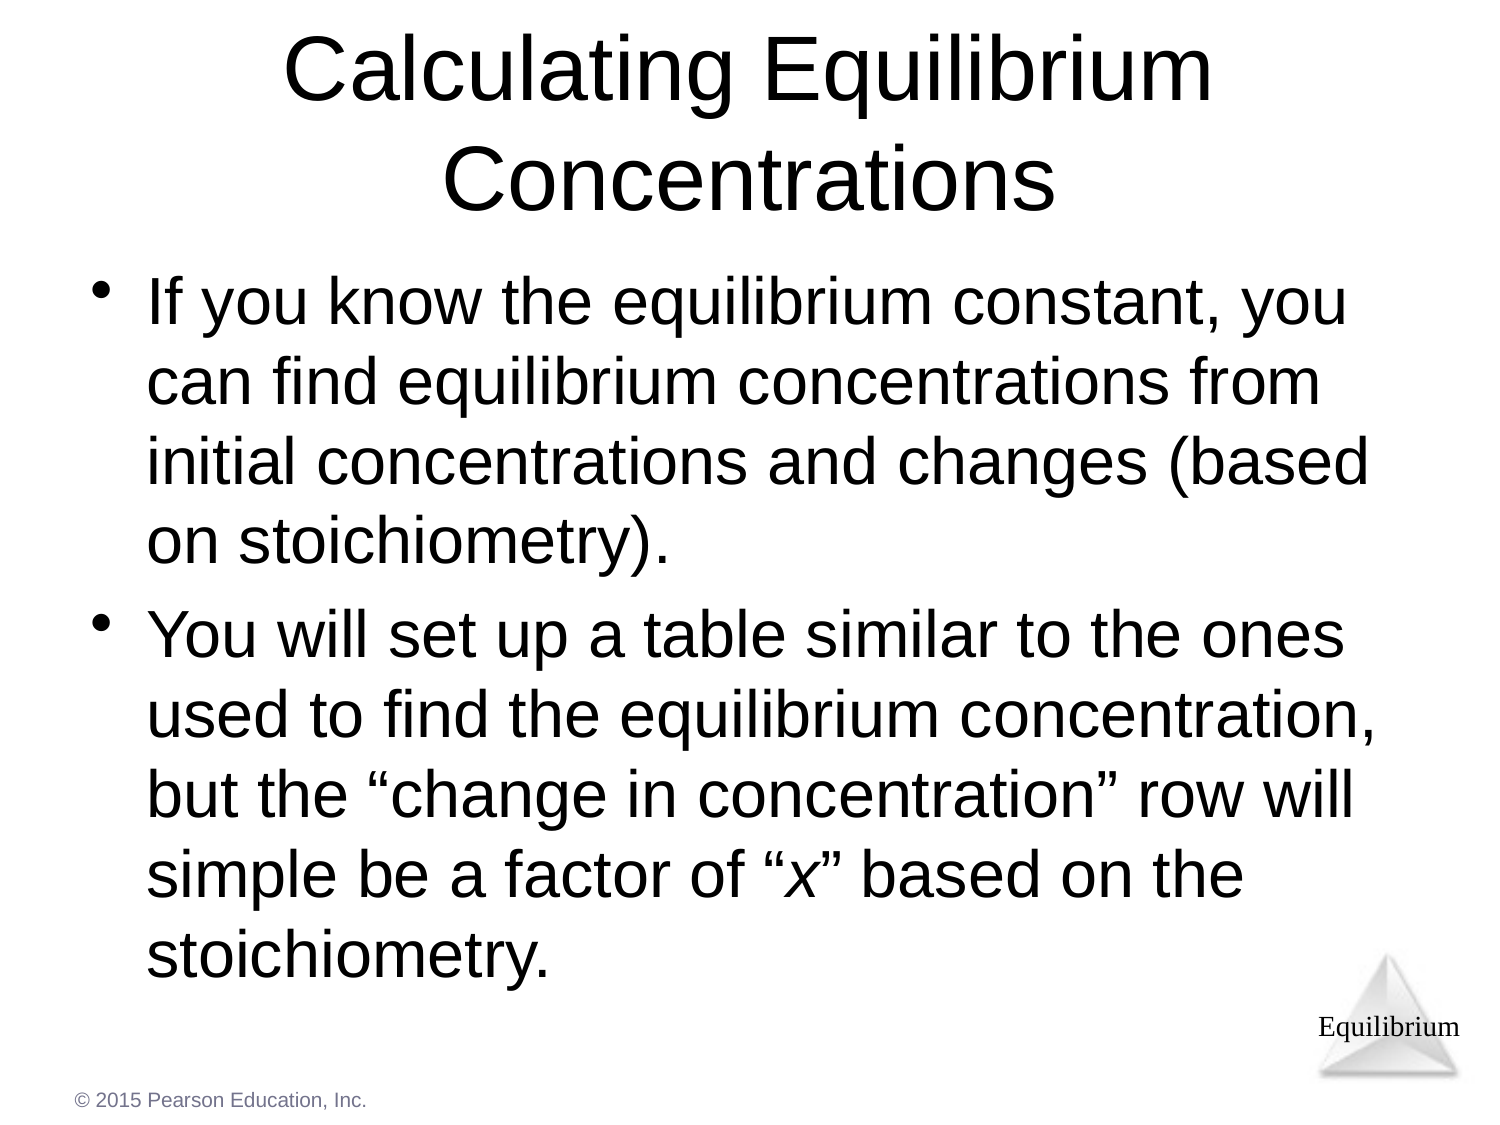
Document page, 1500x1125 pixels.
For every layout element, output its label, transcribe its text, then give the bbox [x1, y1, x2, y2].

picture [1426, 1026, 1432, 1035]
picture [1275, 899, 1500, 1125]
picture [1339, 1026, 1345, 1035]
picture [1393, 1026, 1400, 1035]
list If you know the equilibrium constant, you can find equilibrium concentrations from initial concentrations and changes (based on stoichiometry). You will set up a table similar to the ones used to find the equilibrium concentration, but the “change in concentration” row will simple be a factor of “x” based on the stoichiometry. [74, 249, 1438, 1026]
picture [1354, 1026, 1360, 1035]
title Calculating Equilibrium Concentrations [0, 0, 1500, 238]
